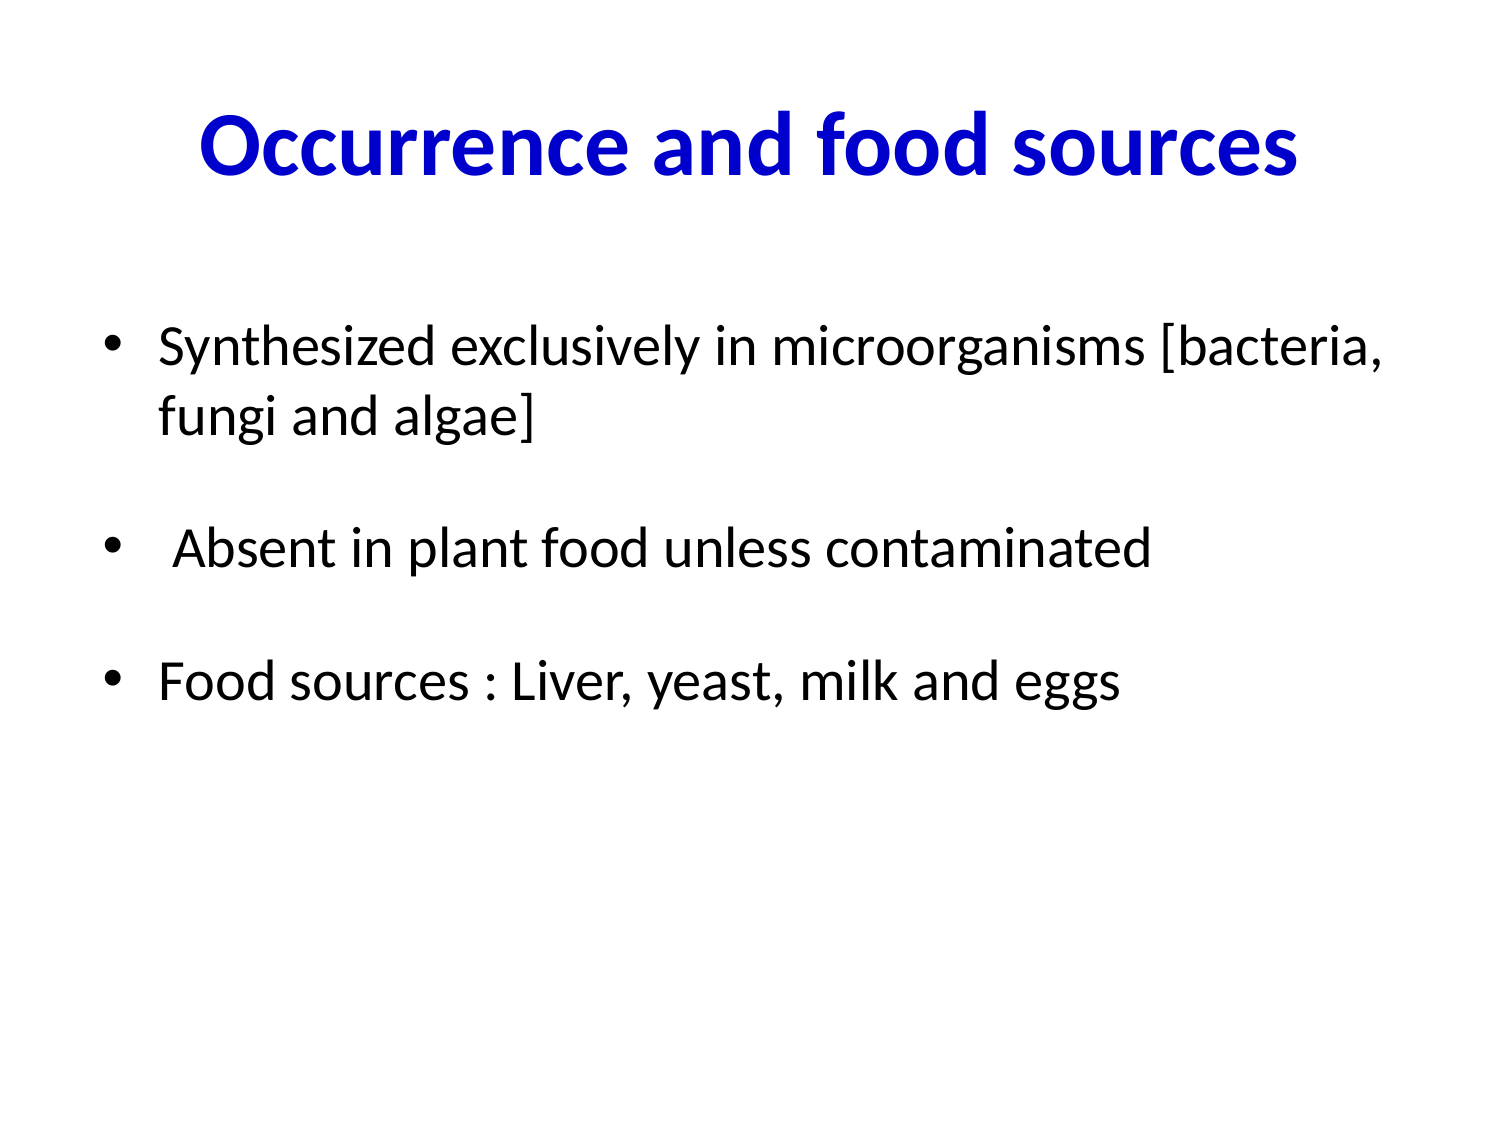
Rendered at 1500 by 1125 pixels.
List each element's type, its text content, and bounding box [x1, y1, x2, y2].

list Synthesized exclusively in microorganisms [bacteria, fungi and algae] Absent in plant food unless contaminated Food sources : Liver, yeast, milk and eggs [87, 299, 1400, 850]
title Occurrence and food sources [75, 45, 1425, 233]
